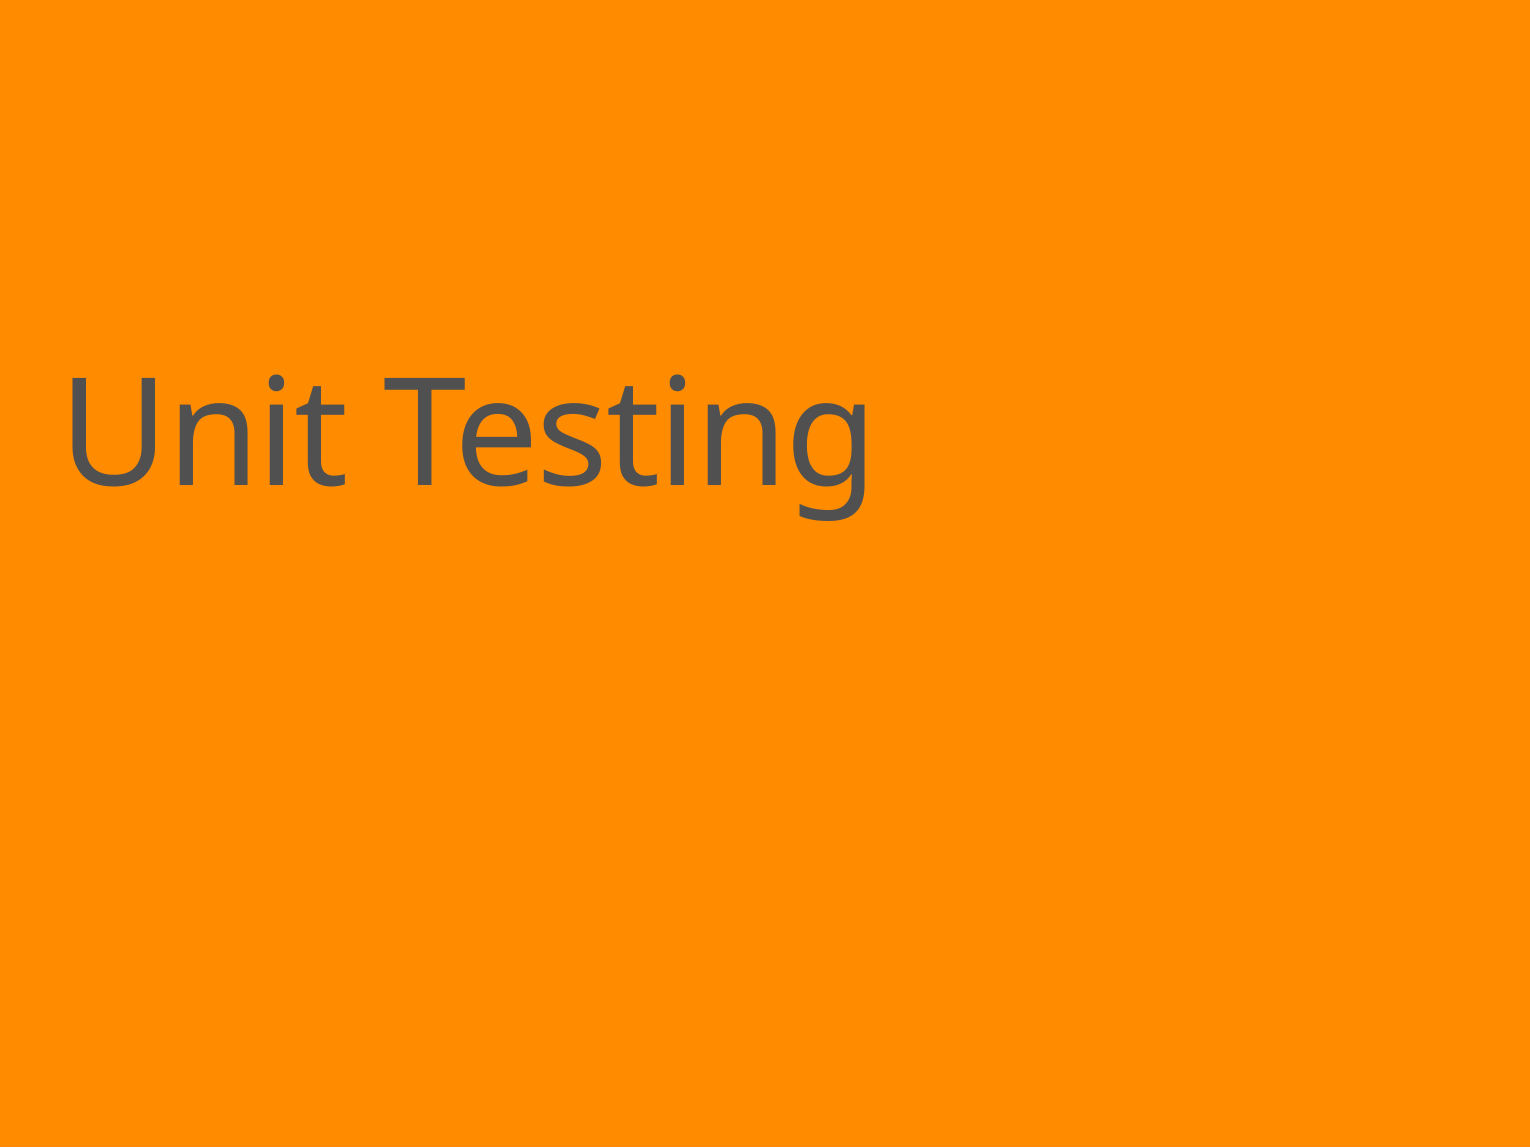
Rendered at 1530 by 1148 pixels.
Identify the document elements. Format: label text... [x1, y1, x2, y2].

text_box Unit Testing [44, 348, 1485, 650]
